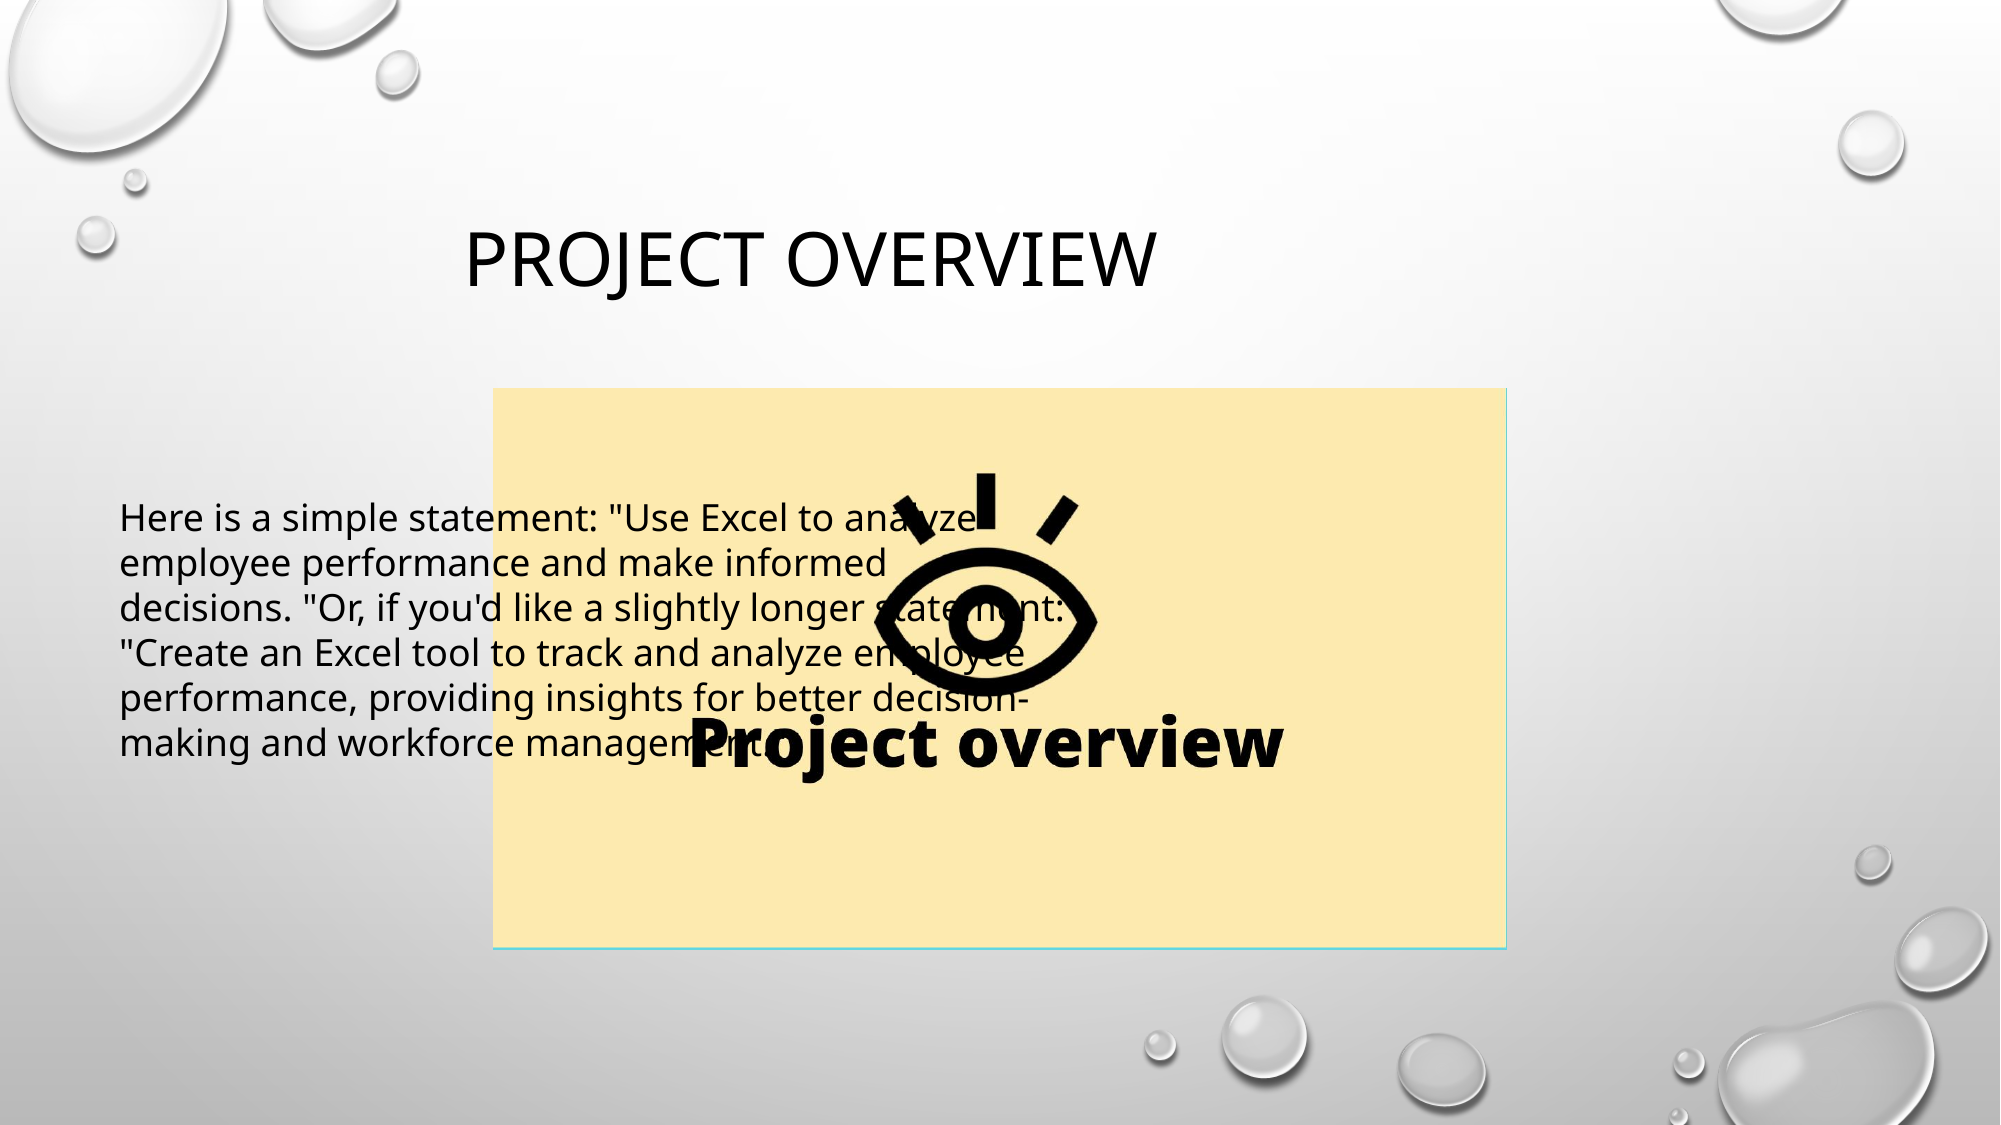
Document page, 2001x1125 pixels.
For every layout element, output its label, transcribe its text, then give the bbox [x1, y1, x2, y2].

title PROJECT OVERVIEW [149, 161, 1492, 364]
text_box Here is a simple statement: "Use Excel to analyze employee performance and make informed decisions. "Or, if you'd like a slightly longer statement: "Create an Excel tool to track and analyze employee performance, providing insights for better decision-making and workforce management." [104, 487, 487, 772]
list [493, 387, 1507, 951]
picture [0, 0, 2000, 1125]
